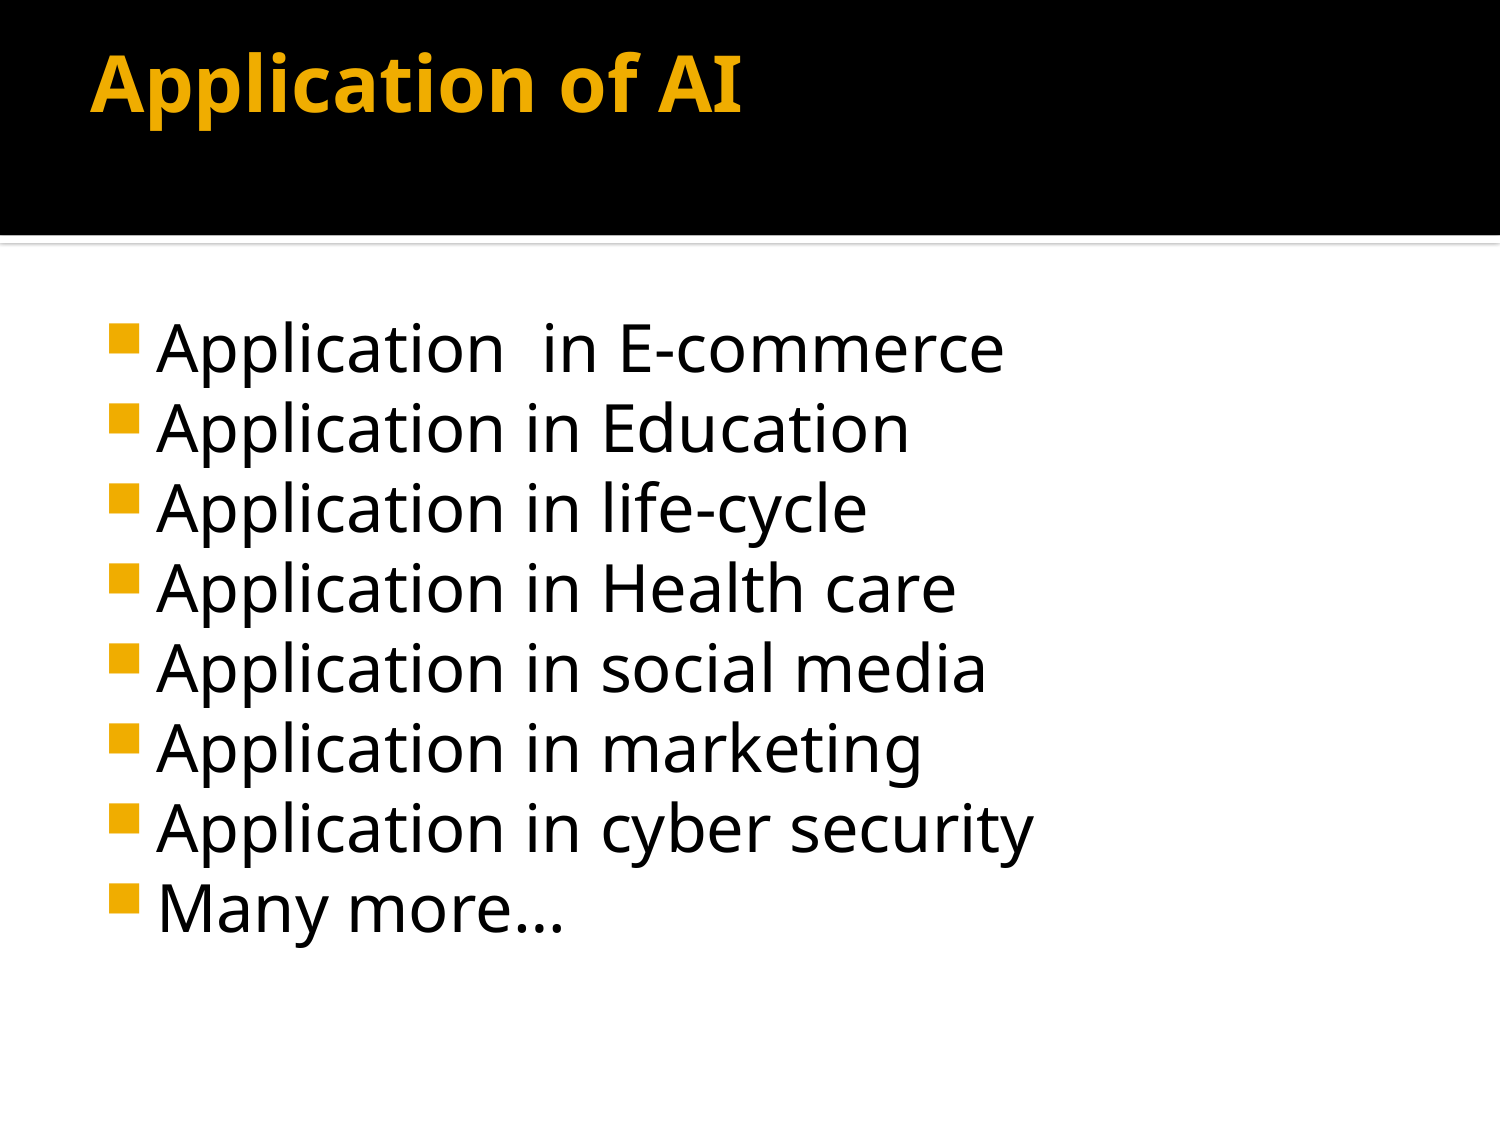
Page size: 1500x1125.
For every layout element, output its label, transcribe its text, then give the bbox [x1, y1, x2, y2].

title Application of AI [75, 25, 1425, 231]
list Application in E-commerce Application in Education Application in life-cycle Application in Health care Application in social media Application in marketing Application in cyber security Many more… [75, 291, 1425, 1050]
